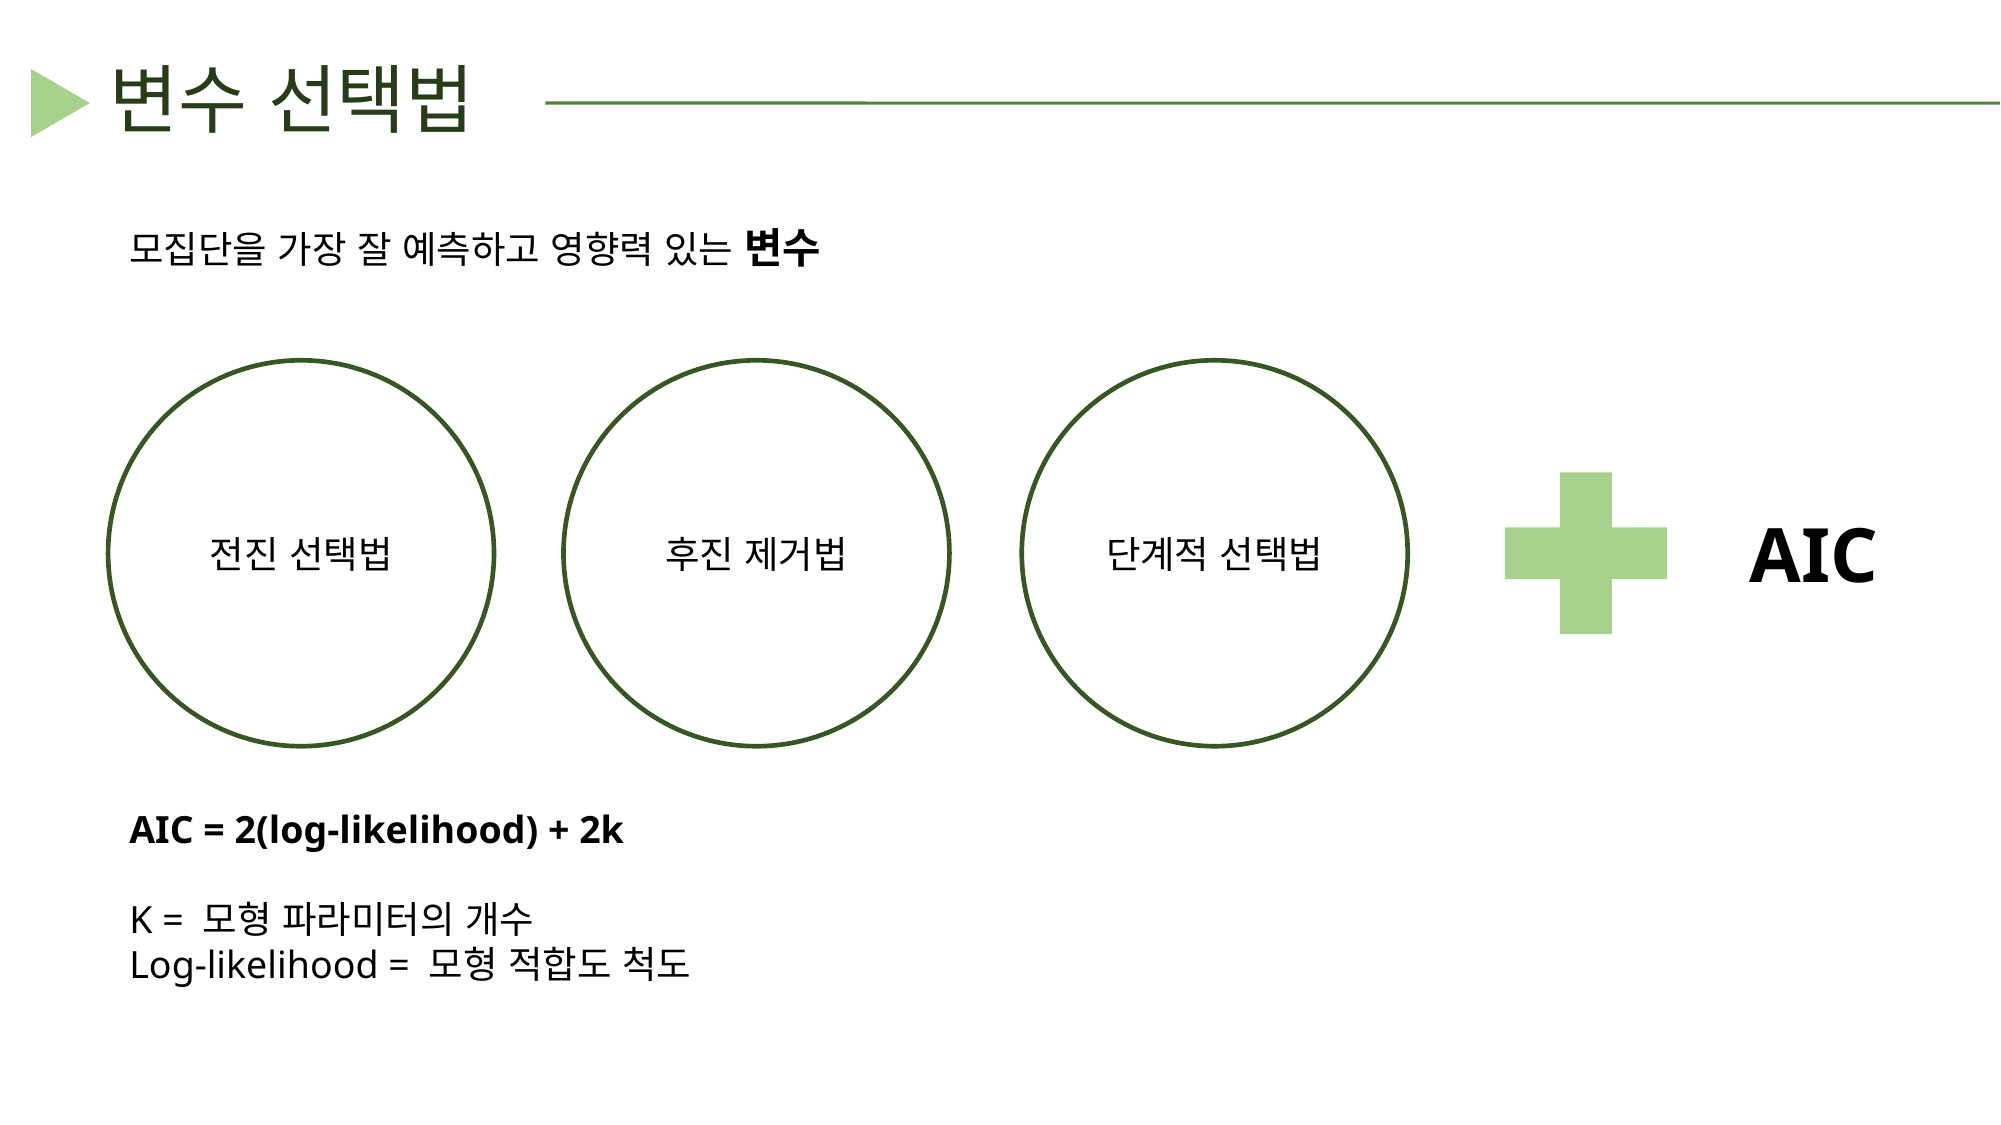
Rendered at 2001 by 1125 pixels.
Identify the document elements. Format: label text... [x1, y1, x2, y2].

text_box 변수 선택법 [94, 39, 546, 168]
text_box AIC = 2(log-likelihood) + 2k K = 모형 파라미터의 개수 Log-likelihood = 모형 적합도 척도 [114, 798, 1893, 994]
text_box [108, 360, 1892, 747]
text_box [29, 67, 92, 139]
text_box 모집단을 가장 잘 예측하고 영향력 있는 변수 [114, 213, 1893, 279]
